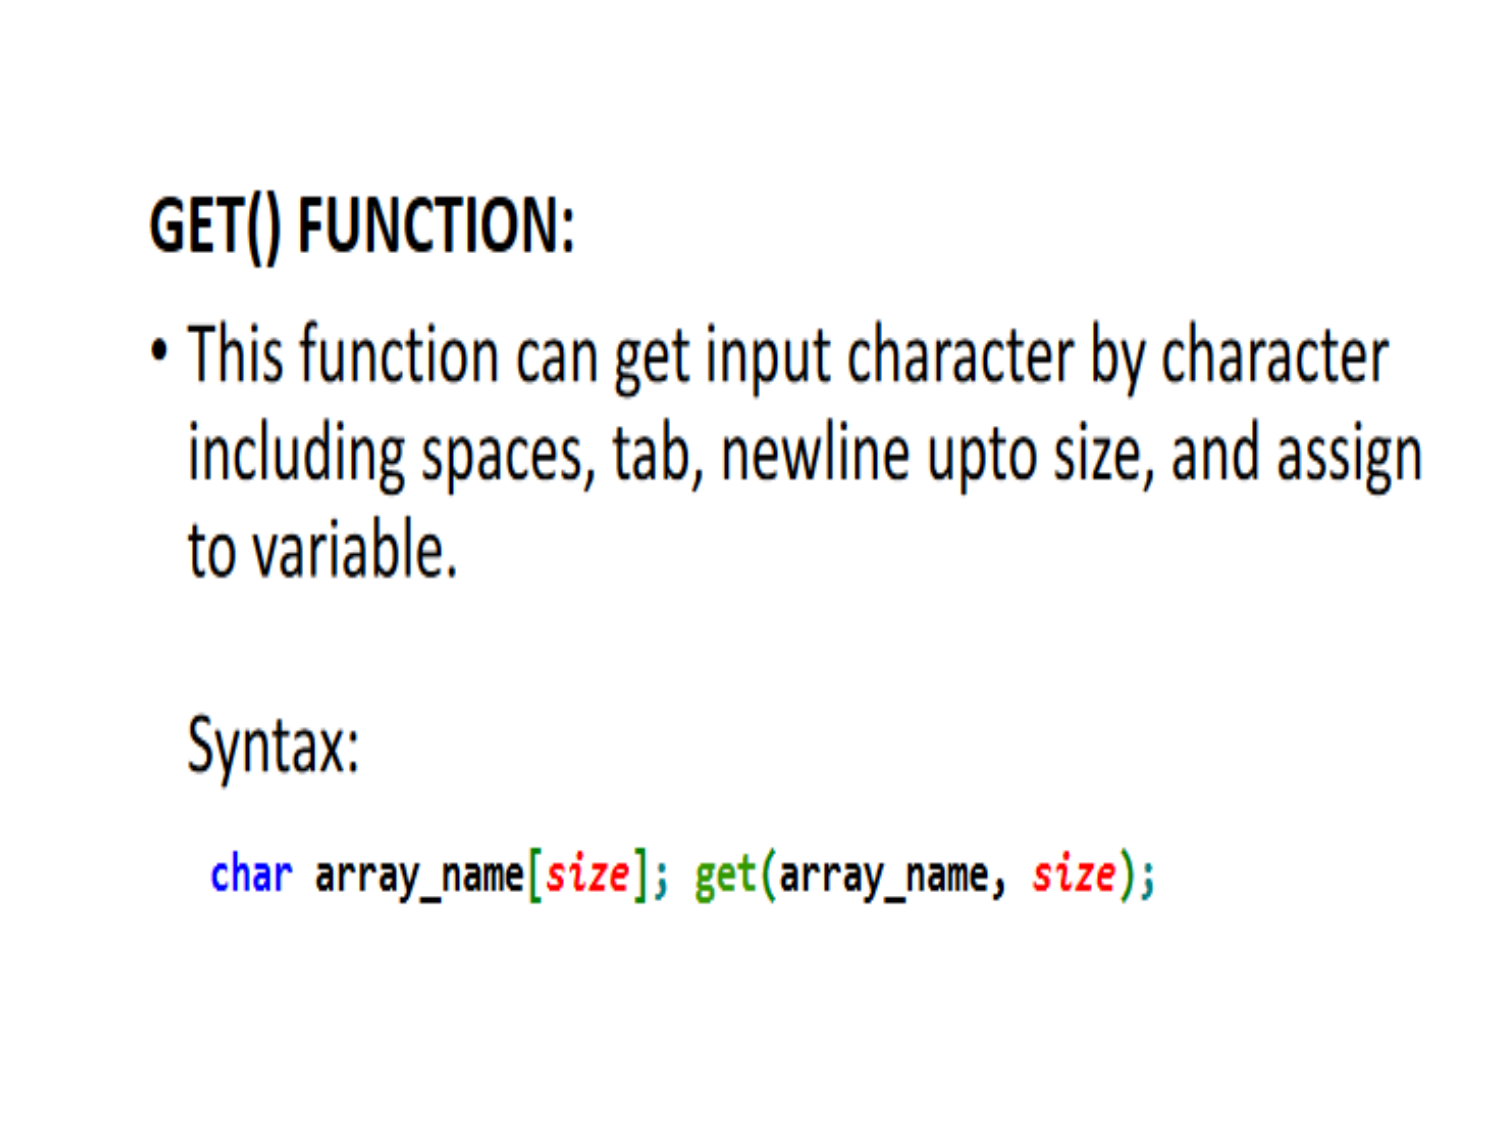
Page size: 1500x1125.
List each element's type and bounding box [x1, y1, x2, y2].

picture [87, 124, 1463, 938]
